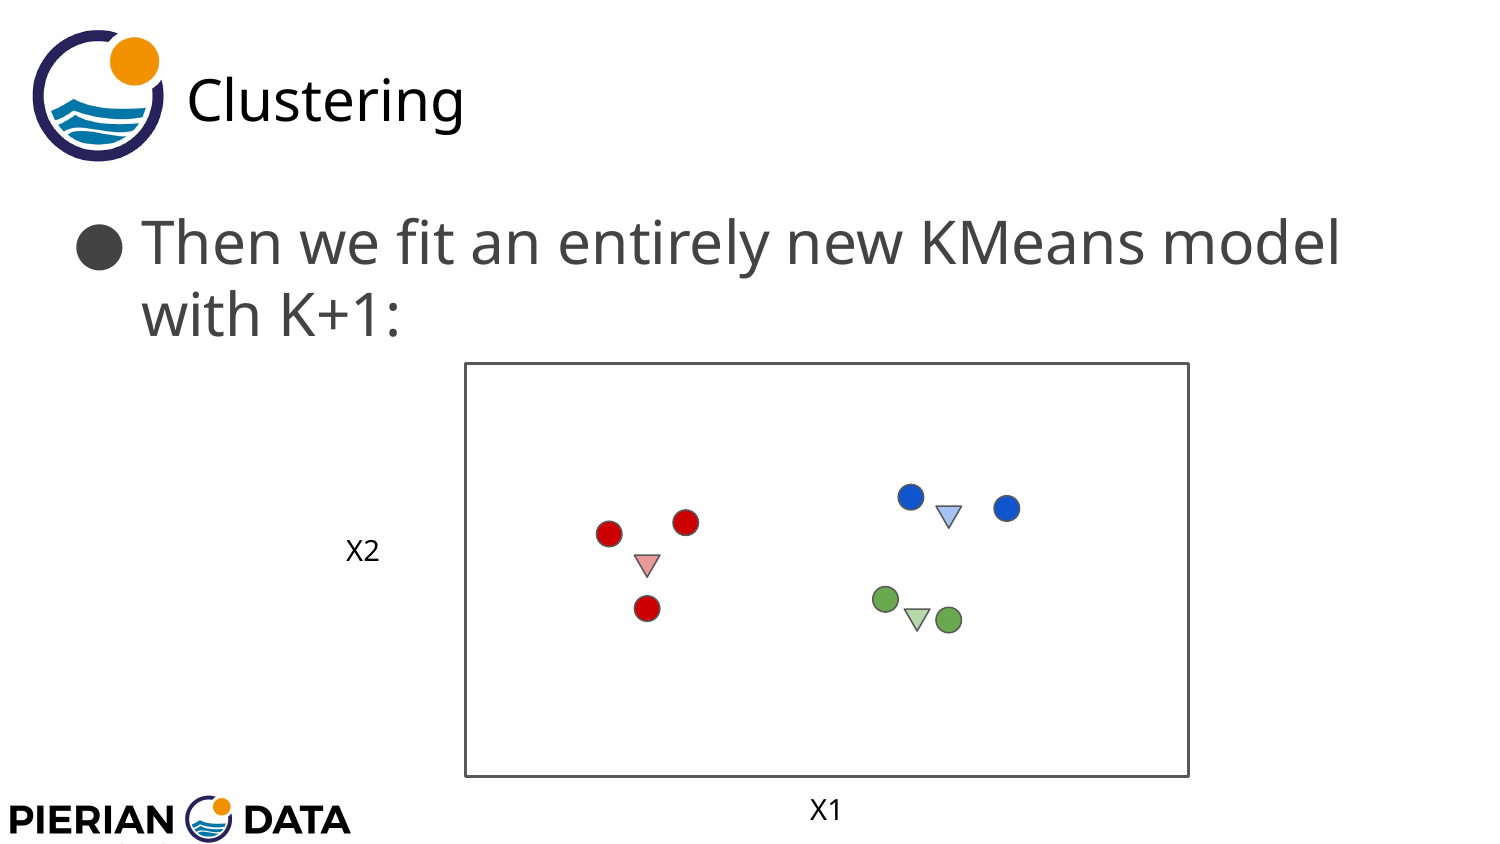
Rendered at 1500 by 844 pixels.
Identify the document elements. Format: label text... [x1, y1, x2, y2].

picture [0, 787, 368, 844]
picture [24, 24, 172, 167]
text_box [465, 378, 1189, 777]
text_box X1 [730, 776, 924, 810]
text_box [936, 506, 962, 529]
text_box [872, 586, 899, 613]
text_box [596, 521, 622, 547]
text_box [935, 607, 962, 633]
title Clustering [176, 48, 1449, 143]
text_box [898, 484, 924, 510]
list Then we fit an entirely new KMeans model with K+1: [51, 189, 1476, 378]
text_box [904, 609, 930, 632]
text_box [994, 495, 1020, 522]
text_box [634, 555, 660, 578]
text_box X2 [266, 517, 460, 551]
text_box [672, 509, 699, 536]
text_box [634, 595, 660, 622]
